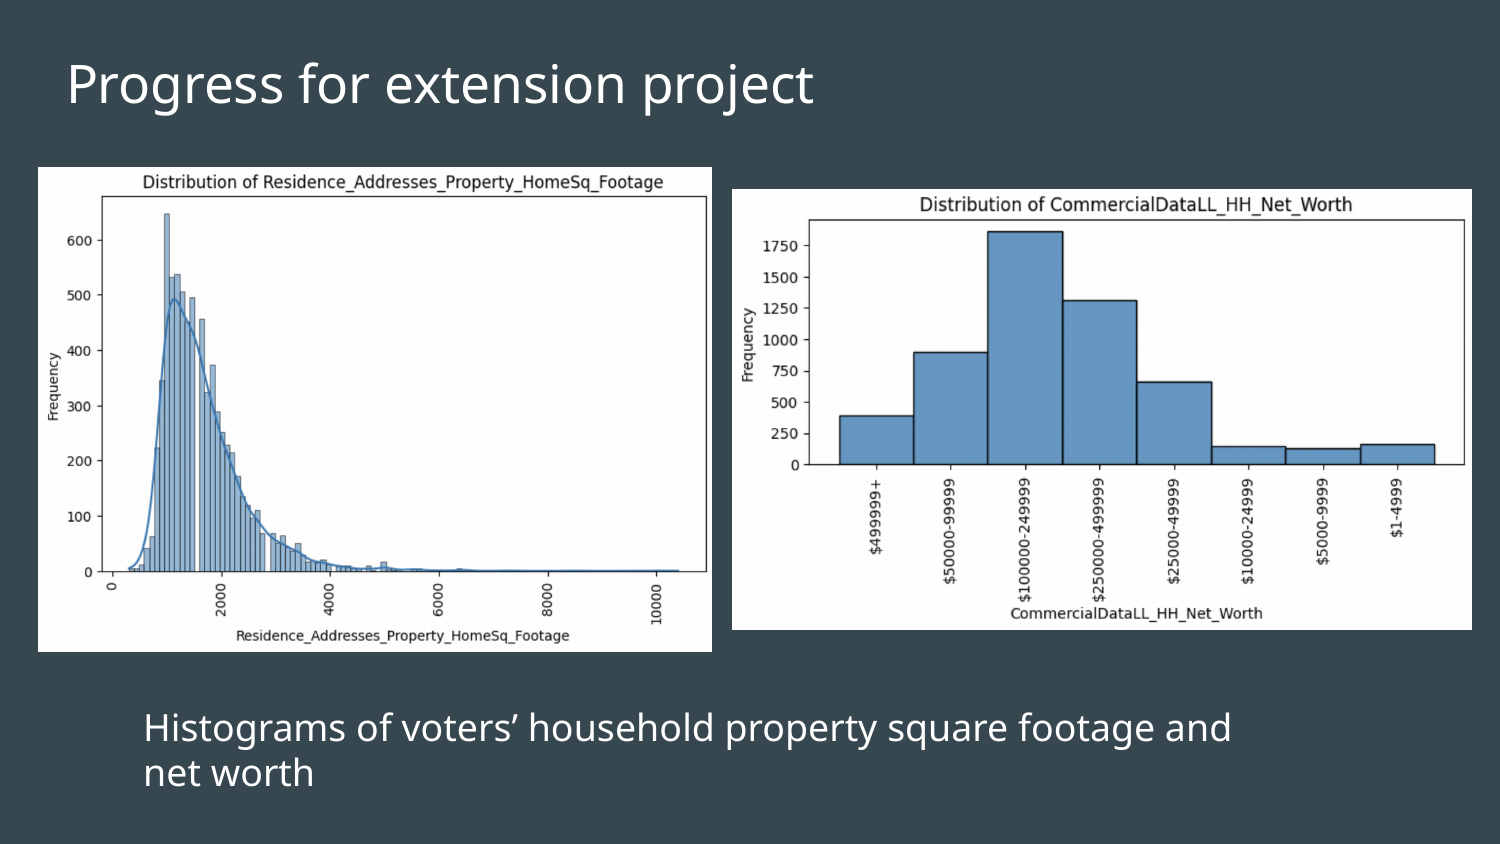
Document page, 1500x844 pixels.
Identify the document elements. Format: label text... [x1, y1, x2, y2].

text_box Histograms of voters’ household property square footage and net worth [128, 688, 1305, 783]
title Progress for extension project [51, 35, 1449, 130]
picture [732, 189, 1472, 630]
picture [38, 166, 713, 652]
